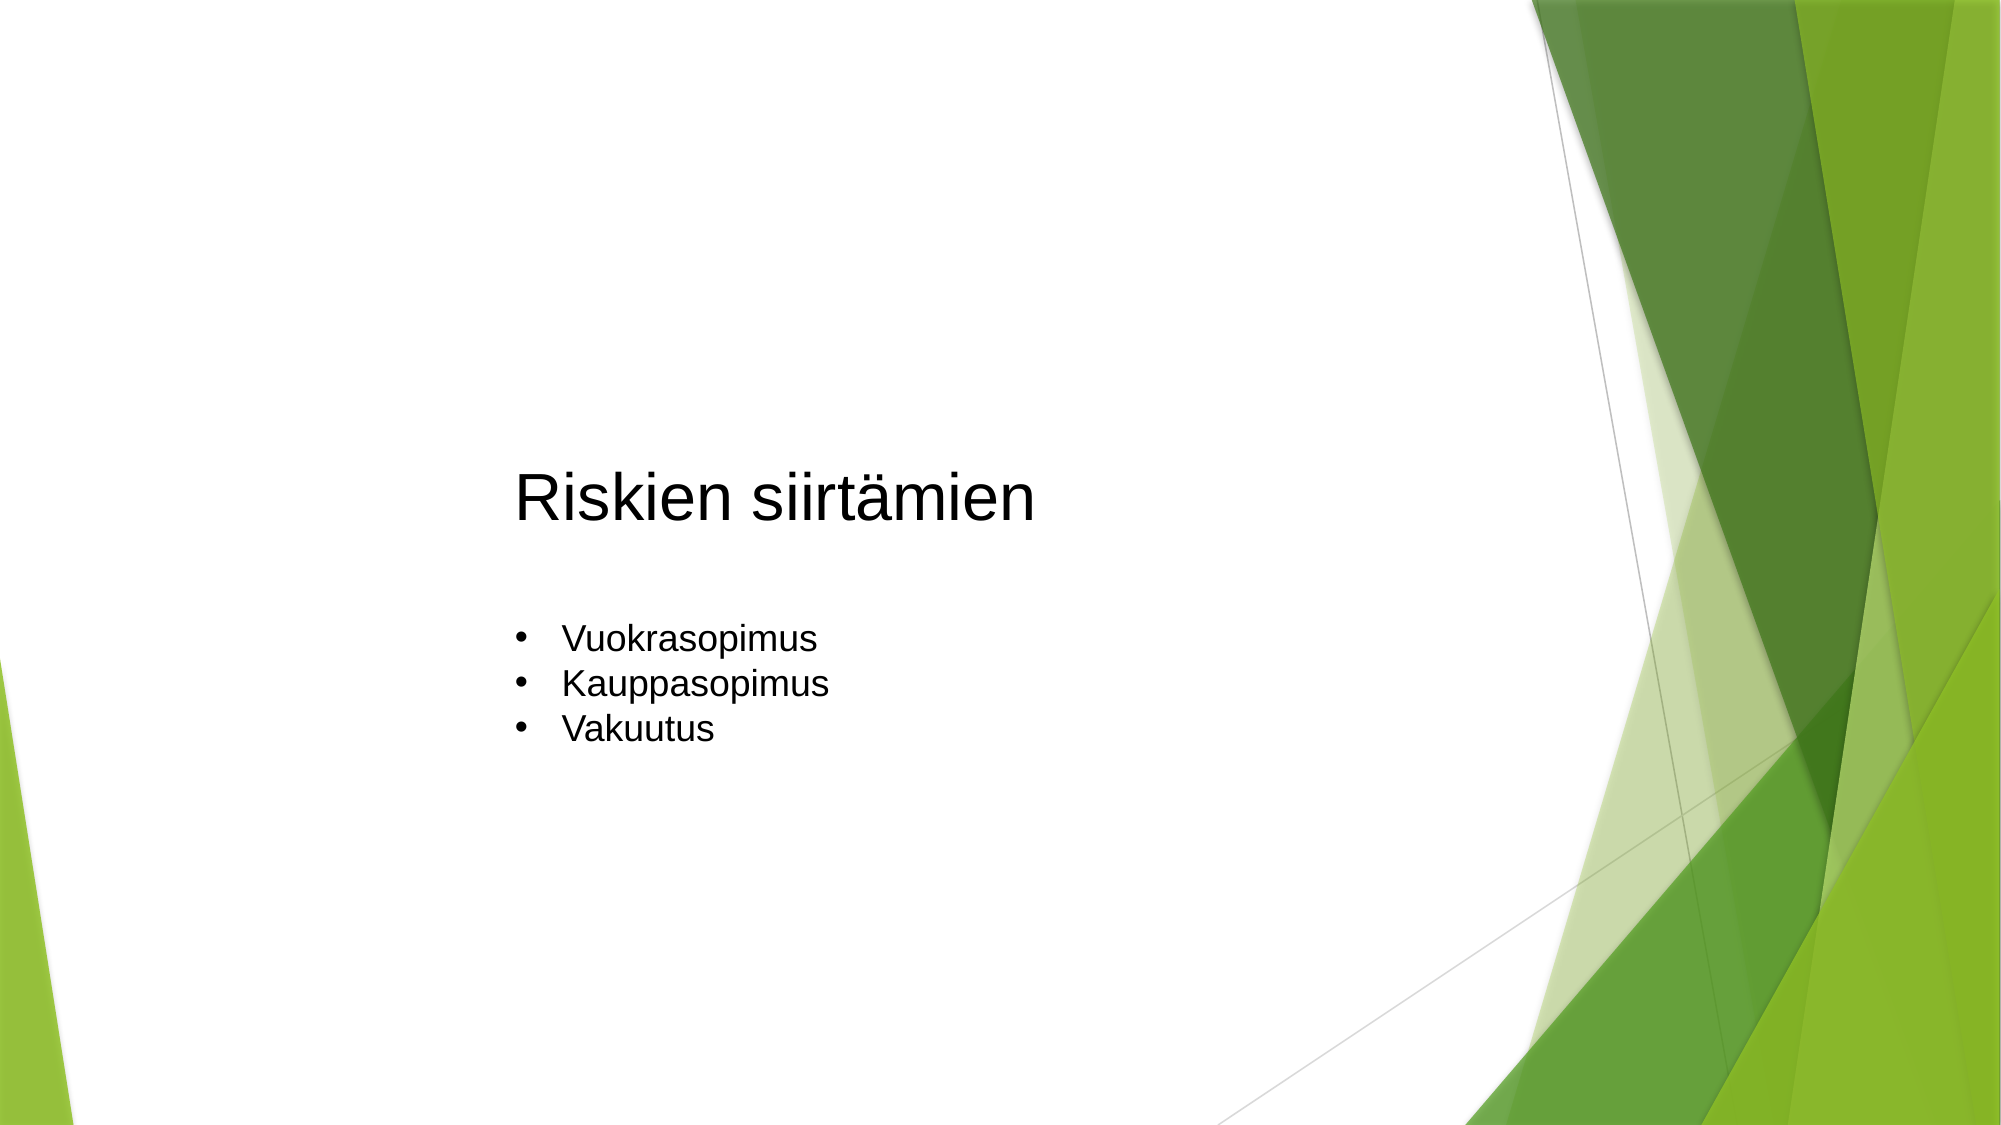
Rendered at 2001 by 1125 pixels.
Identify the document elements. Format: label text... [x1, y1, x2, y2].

text_box Riskien siirtämien Vuokrasopimus Kauppasopimus Vakuutus [500, 446, 1500, 756]
